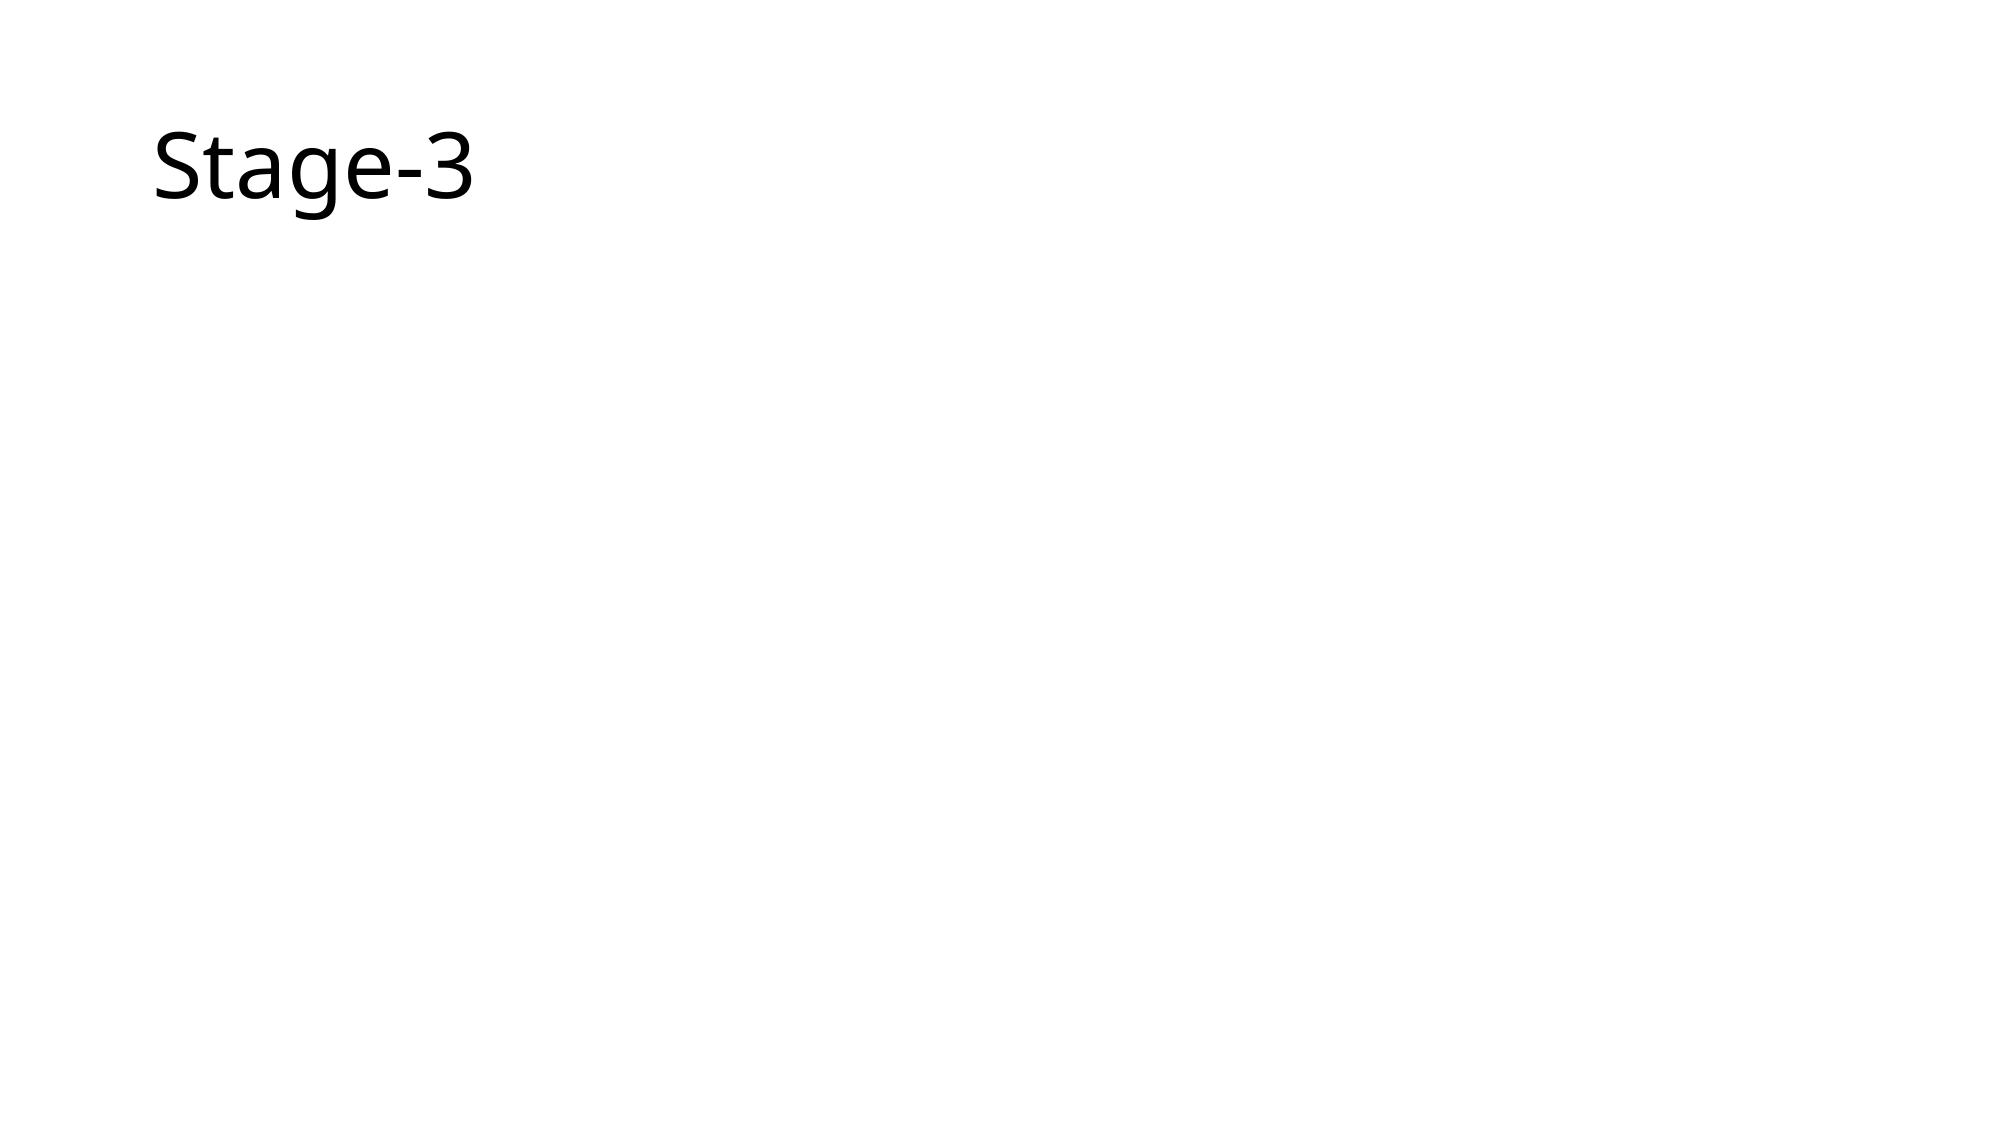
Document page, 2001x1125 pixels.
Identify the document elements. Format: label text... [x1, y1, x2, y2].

title Stage-3 [137, 59, 1863, 278]
